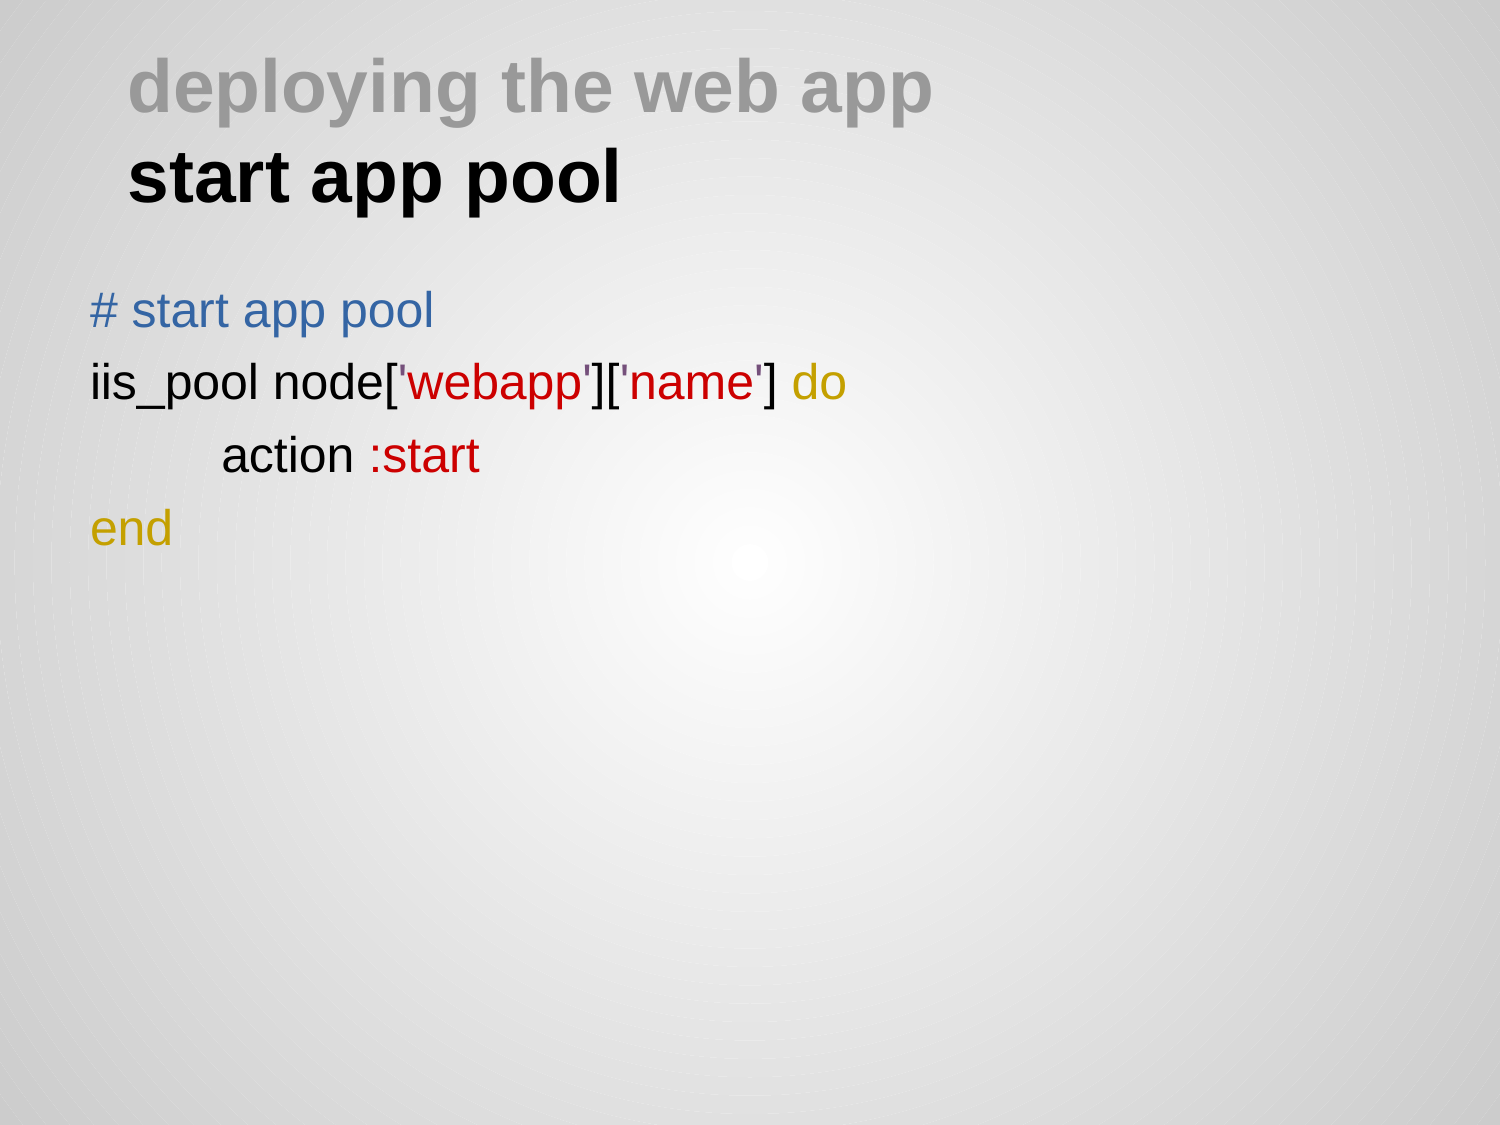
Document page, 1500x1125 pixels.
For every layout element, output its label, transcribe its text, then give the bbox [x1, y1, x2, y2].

title deploying the web app start app pool [75, 45, 1425, 233]
list # start app pool iis_pool node['webapp']['name'] do action :start end [75, 262, 1425, 1078]
